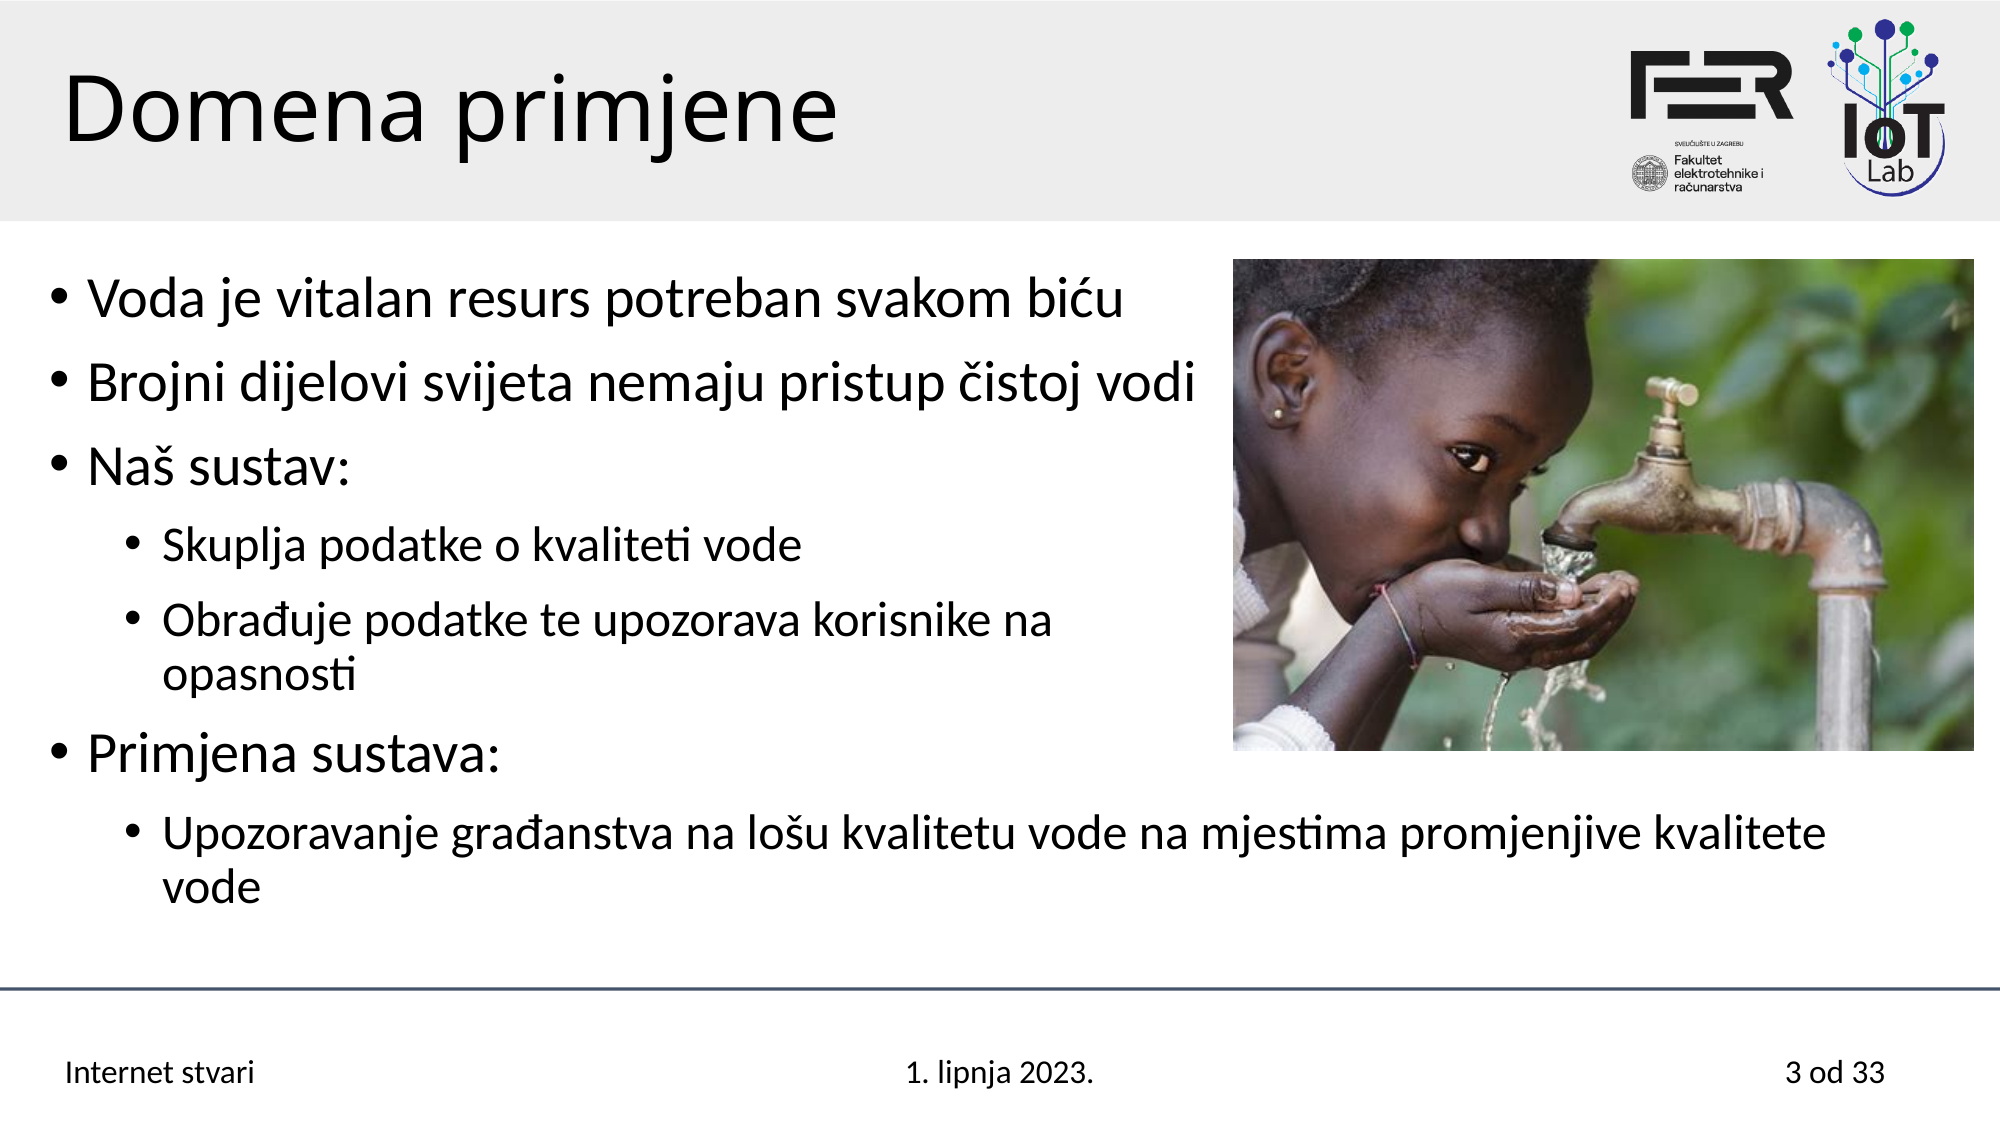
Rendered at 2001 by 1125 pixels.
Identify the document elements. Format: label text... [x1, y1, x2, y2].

picture [1232, 259, 1975, 751]
list Voda je vitalan resurs potreban svakom biću Brojni dijelovi svijeta nemaju pristup čistoj vodi Naš sustav: Skuplja podatke o kvaliteti vode Obrađuje podatke te upozorava korisnike na opasnosti Primjena sustava: Upozoravanje građanstva na lošu kvalitetu vode na mjestima promjenjive kvalitete vode [34, 259, 1936, 933]
slide_number 3 od 33 [1433, 1042, 1900, 1103]
picture [1587, 7, 1947, 220]
slide_number 1. lipnja 2023. [766, 1042, 1234, 1103]
title Domena primjene [46, 30, 1580, 192]
footer Internet stvari [50, 1042, 684, 1103]
